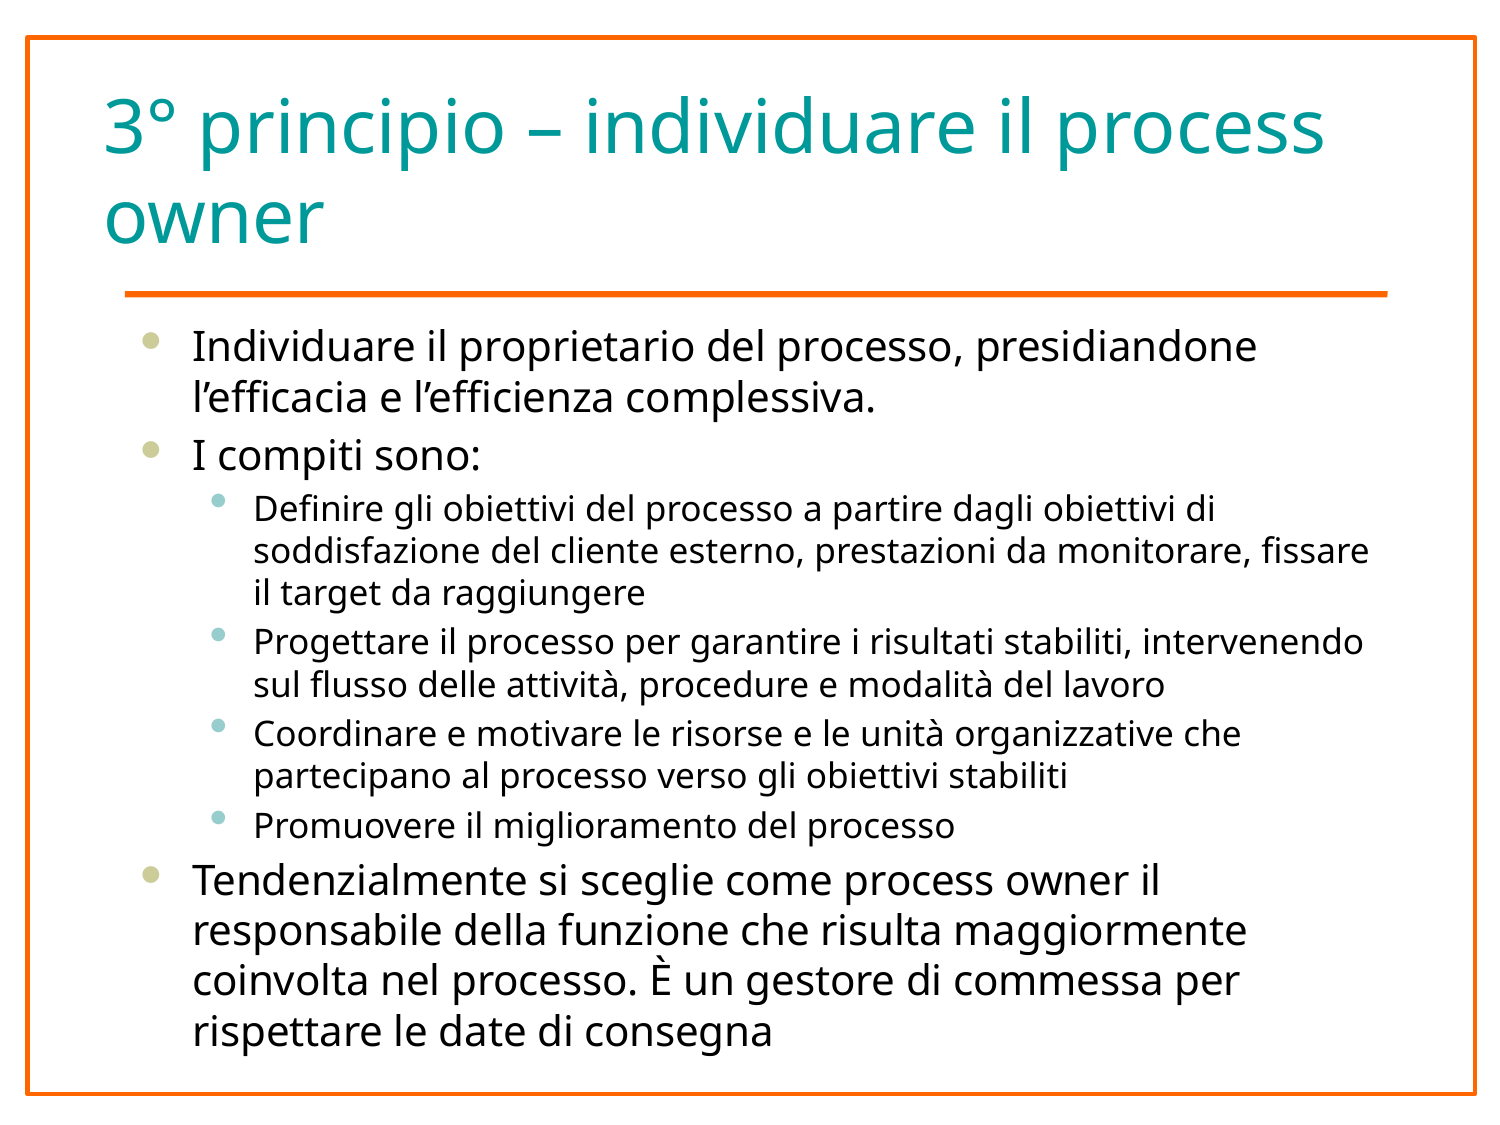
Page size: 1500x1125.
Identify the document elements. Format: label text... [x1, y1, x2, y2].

list Individuare il proprietario del processo, presidiandone l’efficacia e l’efficienza complessiva. I compiti sono: Definire gli obiettivi del processo a partire dagli obiettivi di soddisfazione del cliente esterno, prestazioni da monitorare, fissare il target da raggiungere Progettare il processo per garantire i risultati stabiliti, intervenendo sul flusso delle attività, procedure e modalità del lavoro Coordinare e motivare le risorse e le unità organizzative che partecipano al processo verso gli obiettivi stabiliti Promuovere il miglioramento del processo Tendenzialmente si sceglie come process owner il responsabile della funzione che risulta maggiormente coinvolta nel processo. È un gestore di commessa per rispettare le date di consegna [125, 312, 1388, 1071]
title 3° principio – individuare il process owner [88, 78, 1439, 266]
